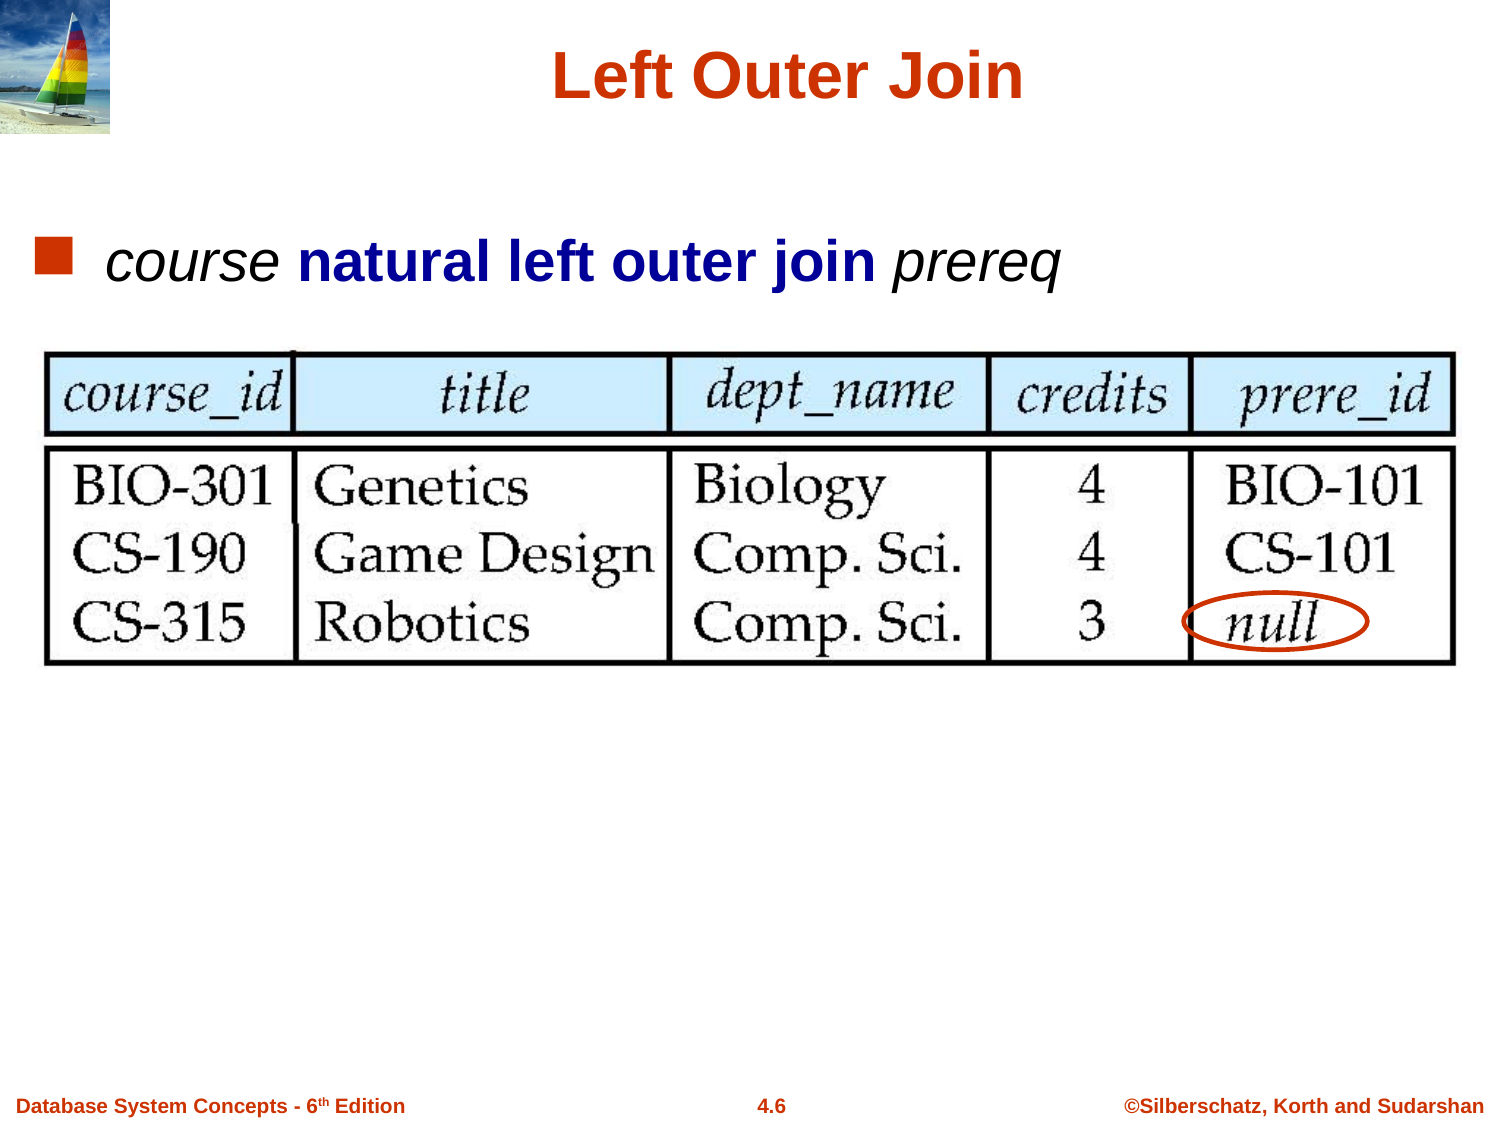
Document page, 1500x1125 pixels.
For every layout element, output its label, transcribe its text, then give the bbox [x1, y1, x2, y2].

picture [37, 346, 1462, 670]
text_box course natural left outer join prereq [24, 215, 1368, 301]
title Left Outer Join [125, 18, 1452, 120]
picture [0, 0, 110, 134]
